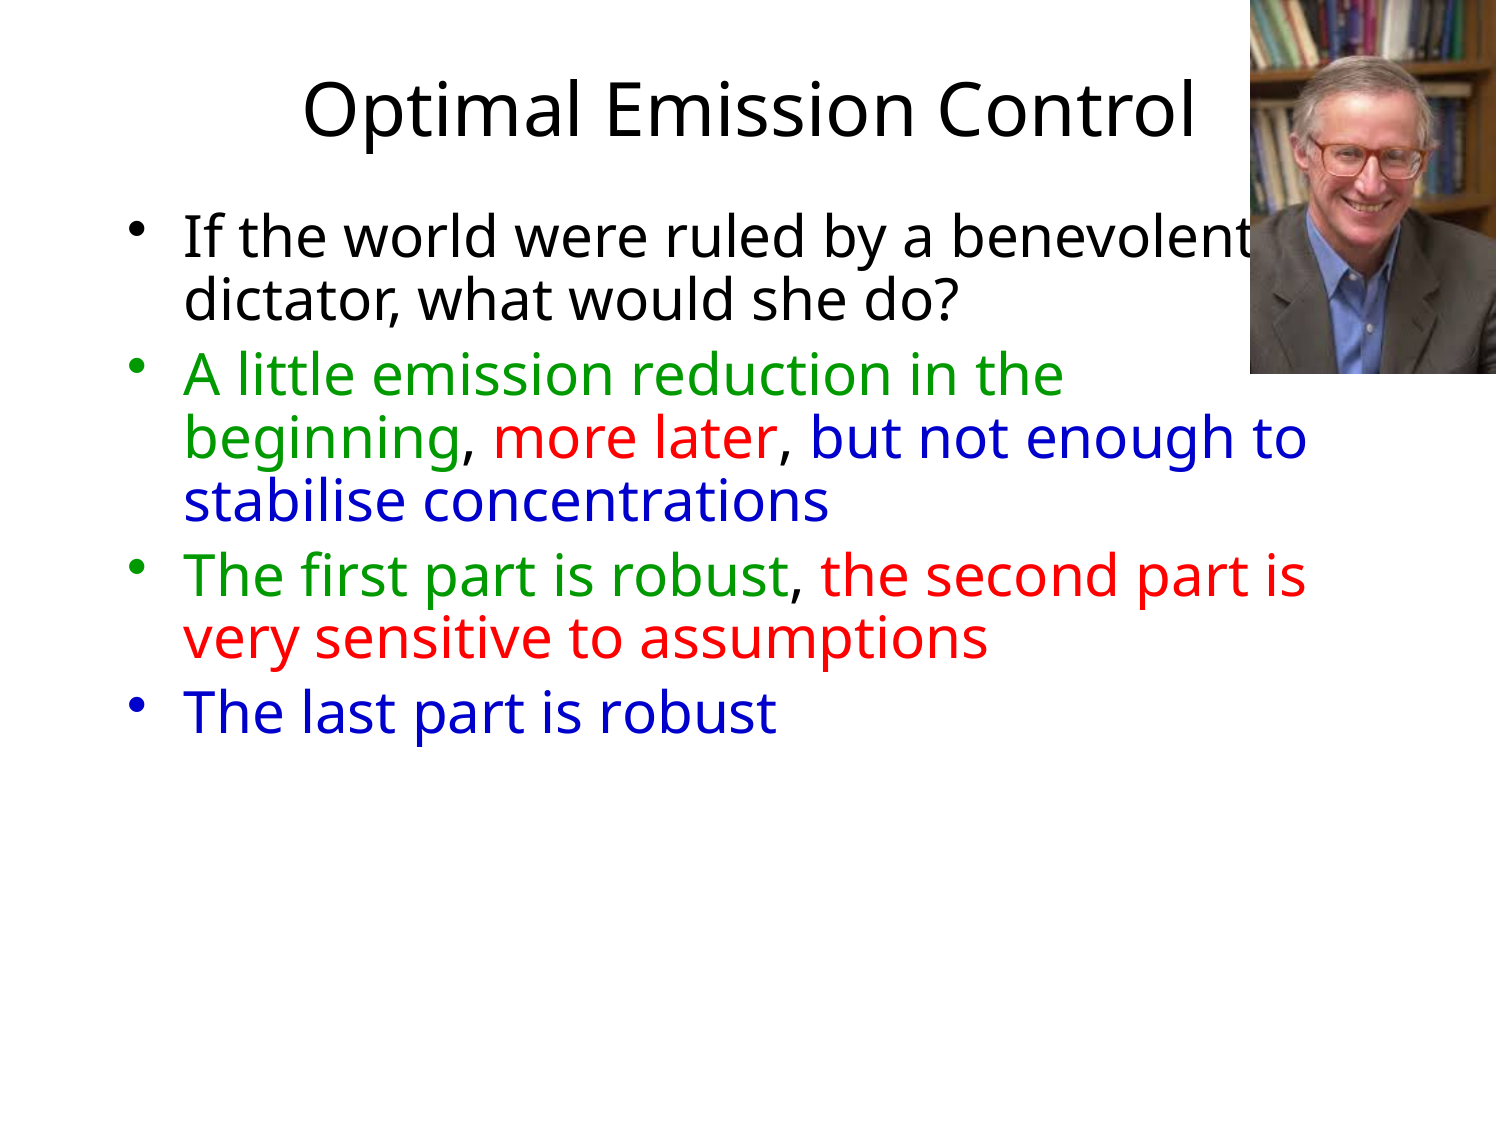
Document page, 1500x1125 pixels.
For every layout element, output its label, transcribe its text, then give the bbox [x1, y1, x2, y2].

title Optimal Emission Control [112, 12, 1244, 199]
picture [1249, 0, 1496, 374]
list If the world were ruled by a benevolent dictator, what would she do? A little emission reduction in the beginning, more later, but not enough to stabilise concentrations The first part is robust, the second part is very sensitive to assumptions The last part is robust [112, 199, 1388, 876]
